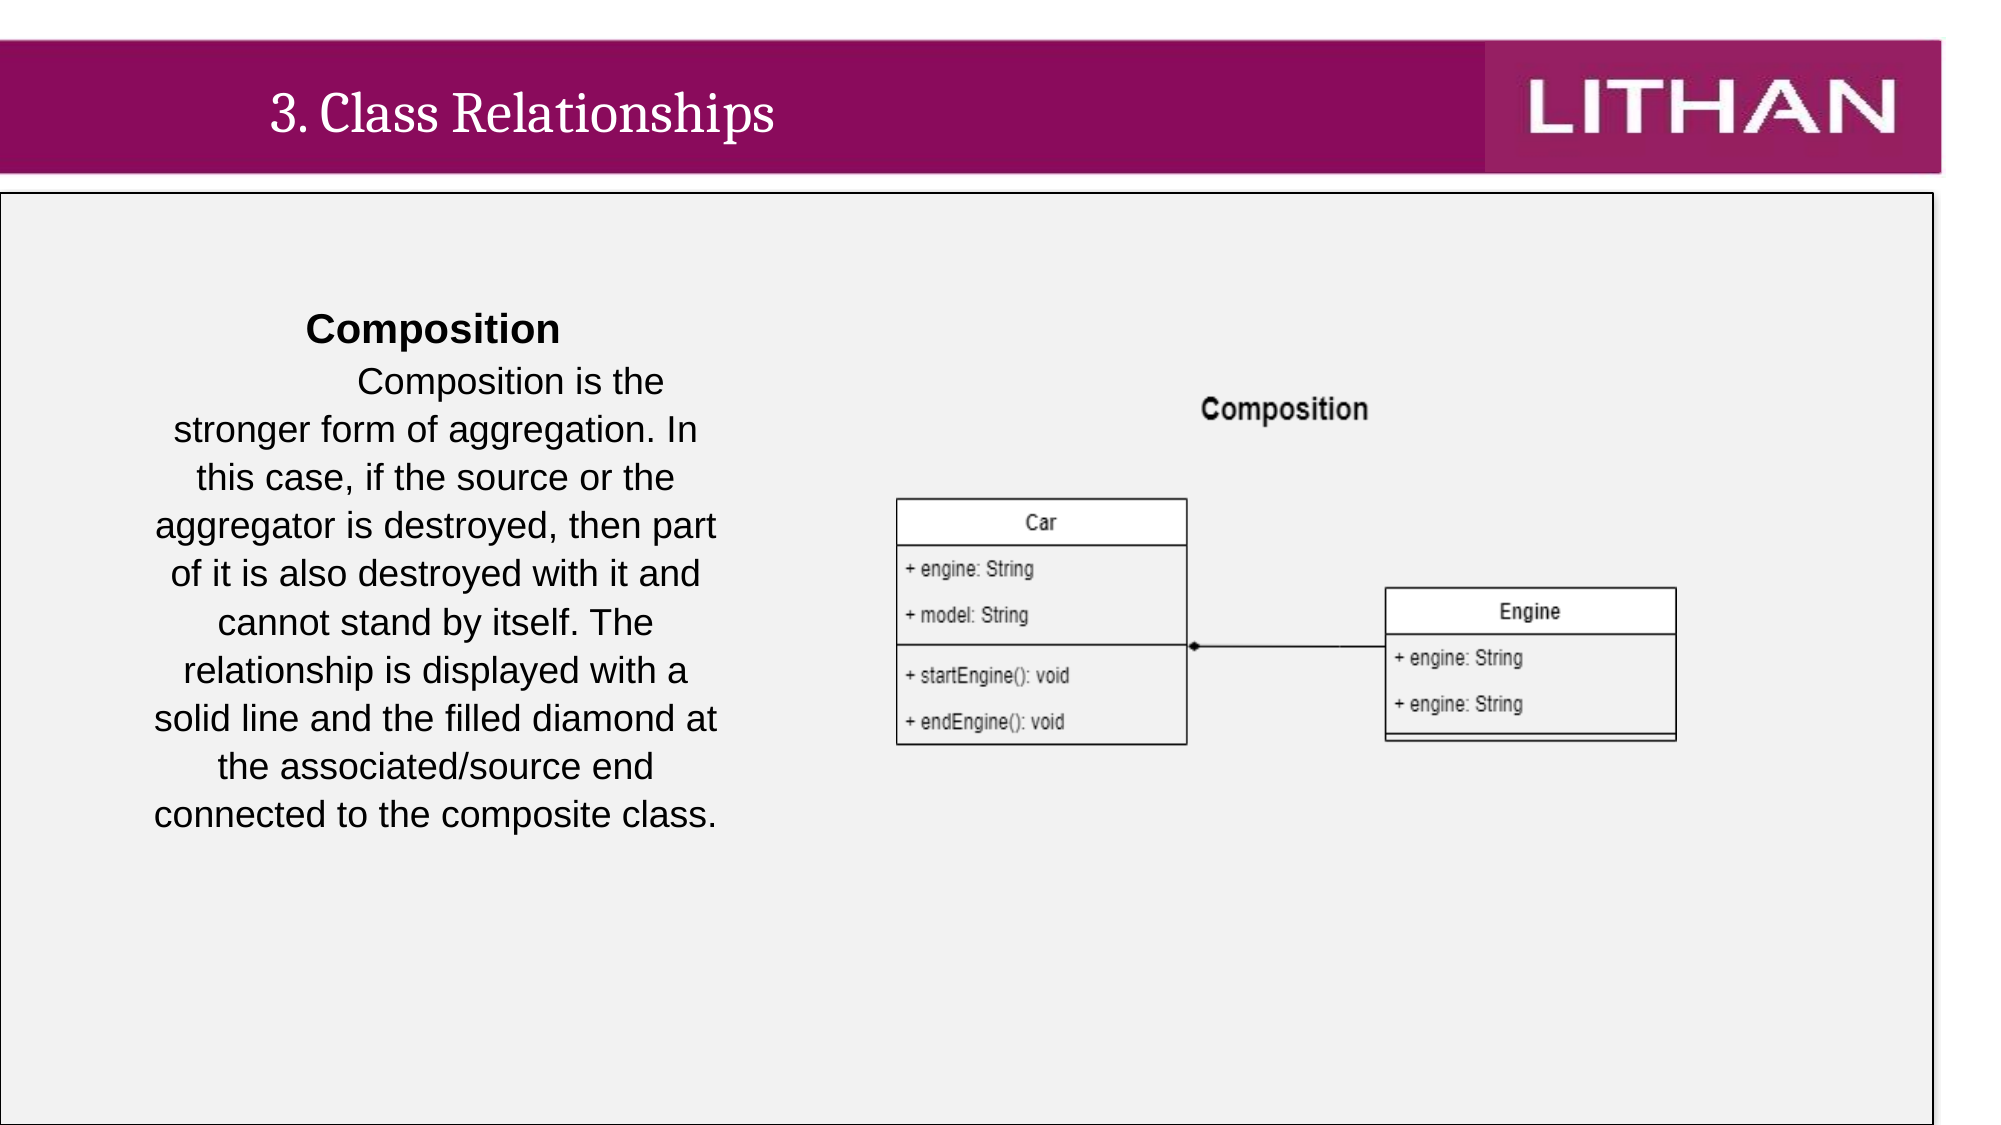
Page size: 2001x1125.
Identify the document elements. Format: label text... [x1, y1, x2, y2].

text_box [0, 192, 1934, 1125]
picture [896, 374, 1677, 751]
text_box [279, 255, 953, 870]
text_box 3. Class Relationships [255, 66, 1354, 152]
picture [0, 37, 1946, 178]
text_box Composition Composition is the stronger form of aggregation. In this case, if the source or the aggregator is destroyed, then part of it is also destroyed with it and cannot stand by itself. The relationship is displayed with a solid line and the filled diamond at the associated/source end connected to the composite class. [19, 290, 752, 888]
